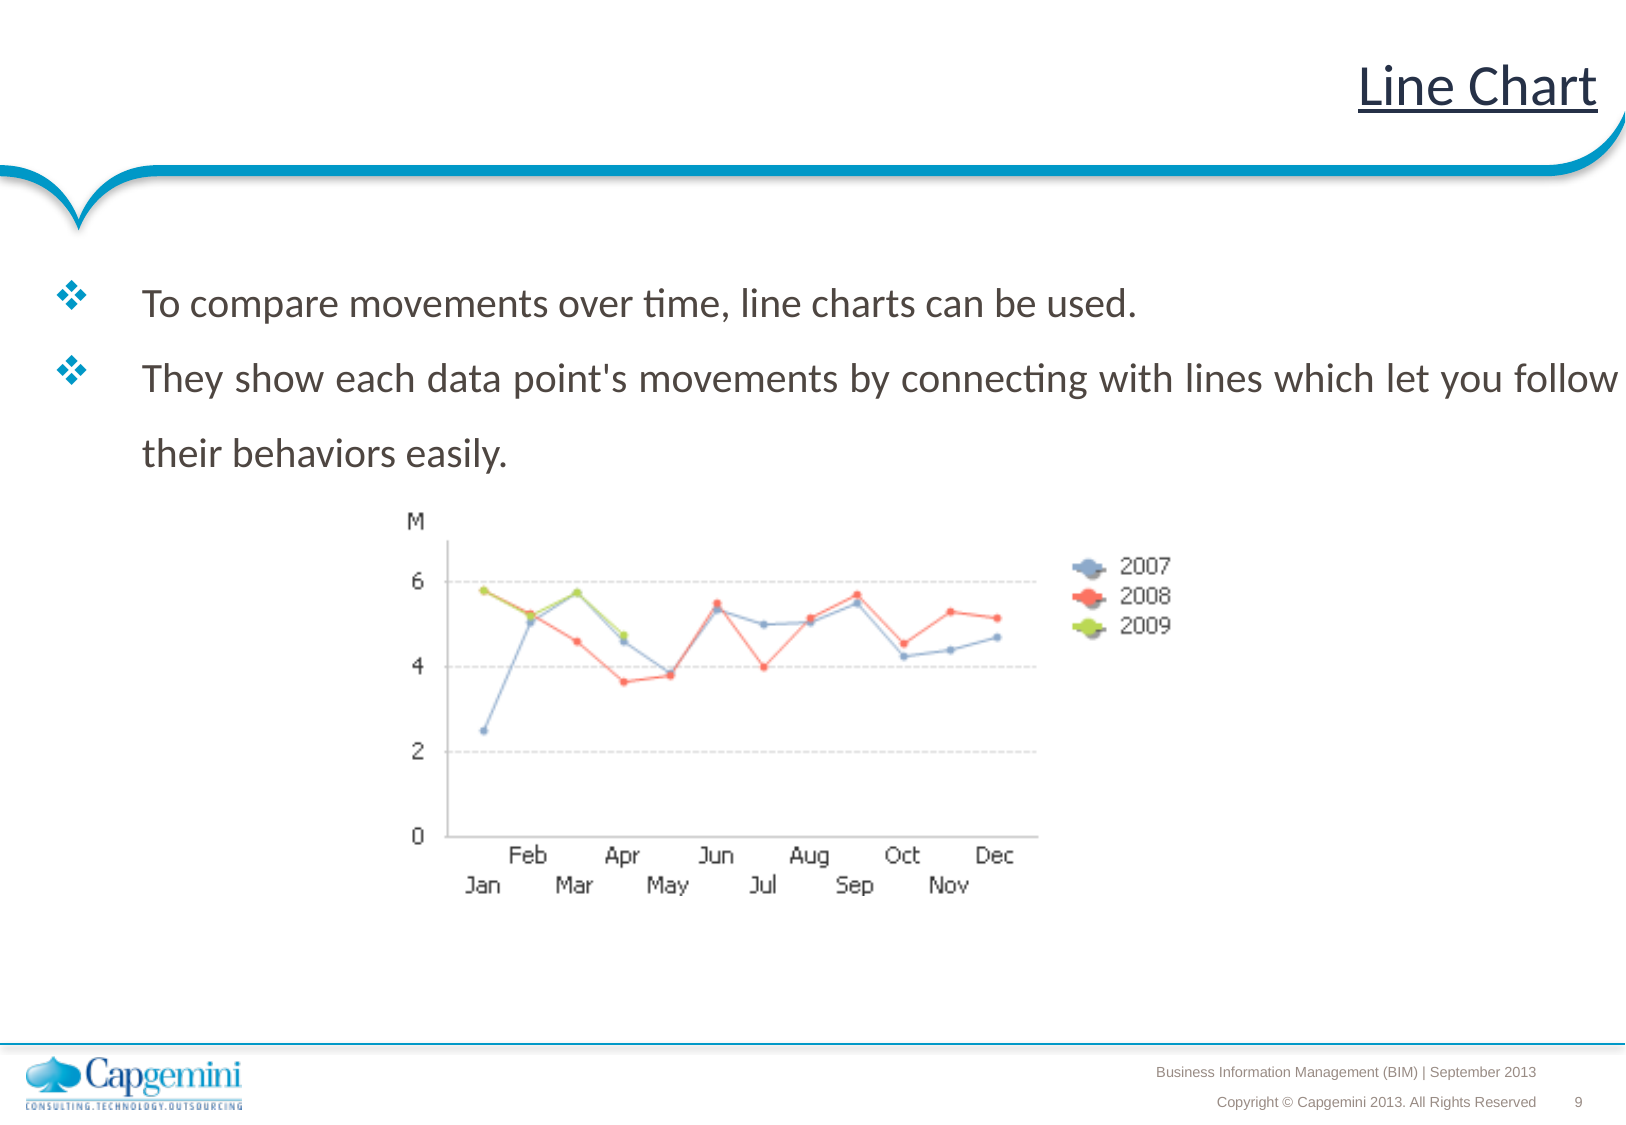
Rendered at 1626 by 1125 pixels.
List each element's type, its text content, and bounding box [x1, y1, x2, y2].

picture [374, 509, 1213, 896]
list To compare movements over time, line charts can be used. They show each data point's movements by connecting with lines which let you follow their behaviors easily. [53, 245, 1625, 1007]
title Line Chart [0, 0, 1625, 165]
picture [26, 1056, 242, 1110]
